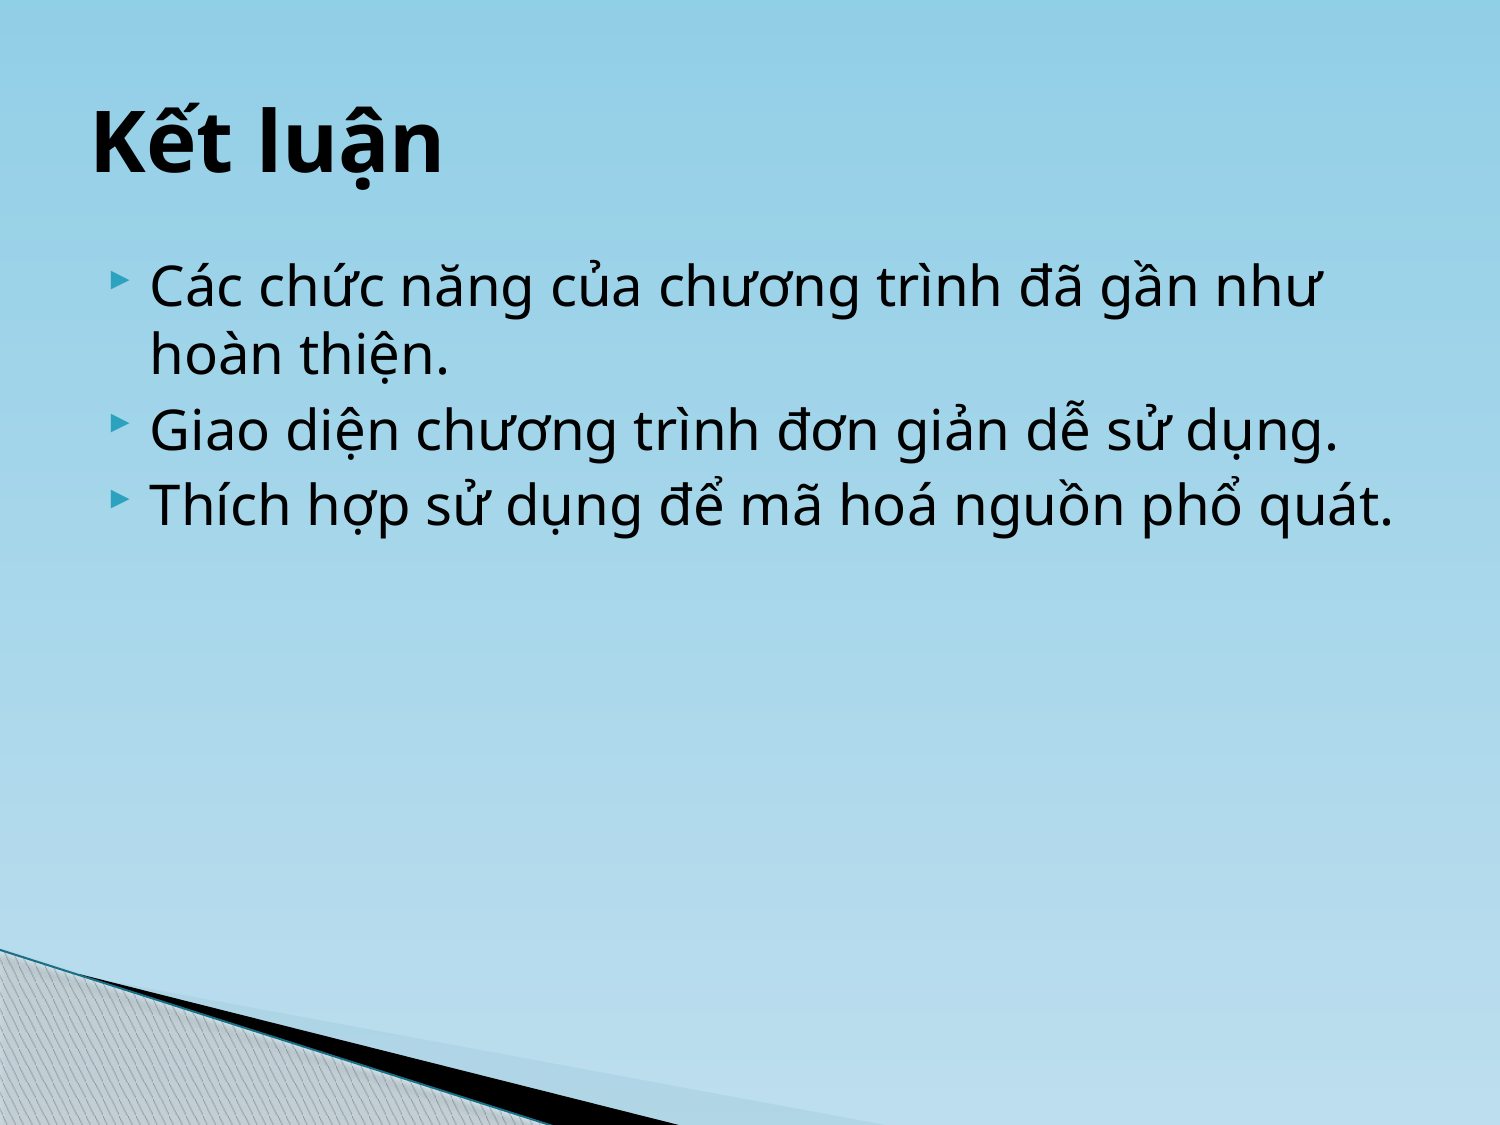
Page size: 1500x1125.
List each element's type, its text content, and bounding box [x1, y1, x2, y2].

list Các chức năng của chương trình đã gần như hoàn thiện. Giao diện chương trình đơn giản dễ sử dụng. Thích hợp sử dụng để mã hoá nguồn phổ quát. [75, 243, 1425, 986]
title Kết luận [75, 45, 1425, 233]
